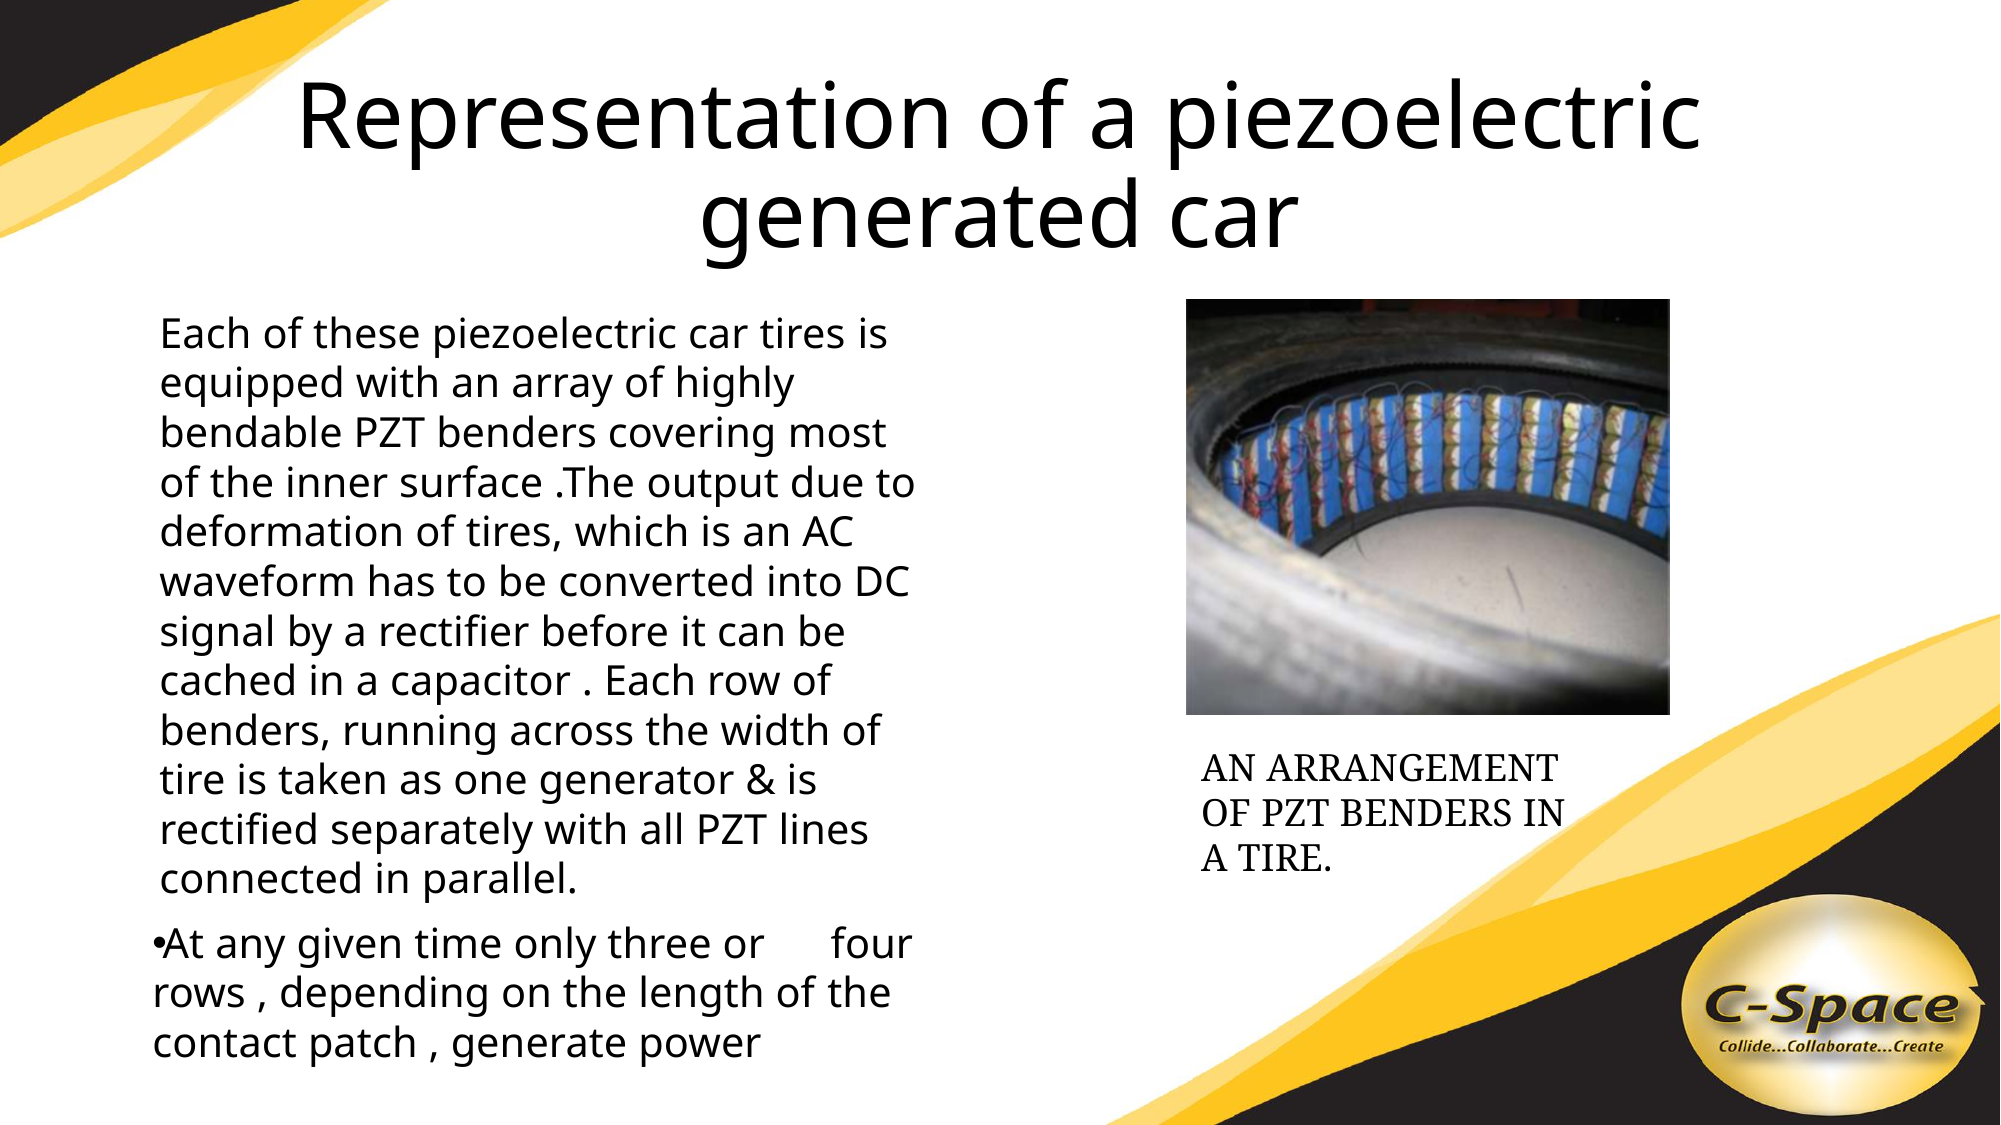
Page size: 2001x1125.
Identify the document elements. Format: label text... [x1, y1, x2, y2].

title Representation of a piezoelectric generated car [137, 59, 1863, 278]
text_box AN ARRANGEMENT OF PZT BENDERS IN A TIRE. [1186, 736, 1589, 932]
list Each of these piezoelectric car tires is equipped with an array of highly bendable PZT benders covering most of the inner surface .The output due to deformation of tires, which is an AC waveform has to be converted into DC signal by a rectifier before it can be cached in a capacitor . Each row of benders, running across the width of tire is taken as one generator & is rectified separately with all PZT lines connected in parallel. At any given time only three or four rows , depending on the length of the contact patch , generate power [137, 299, 941, 1093]
picture [0, 0, 2000, 1125]
